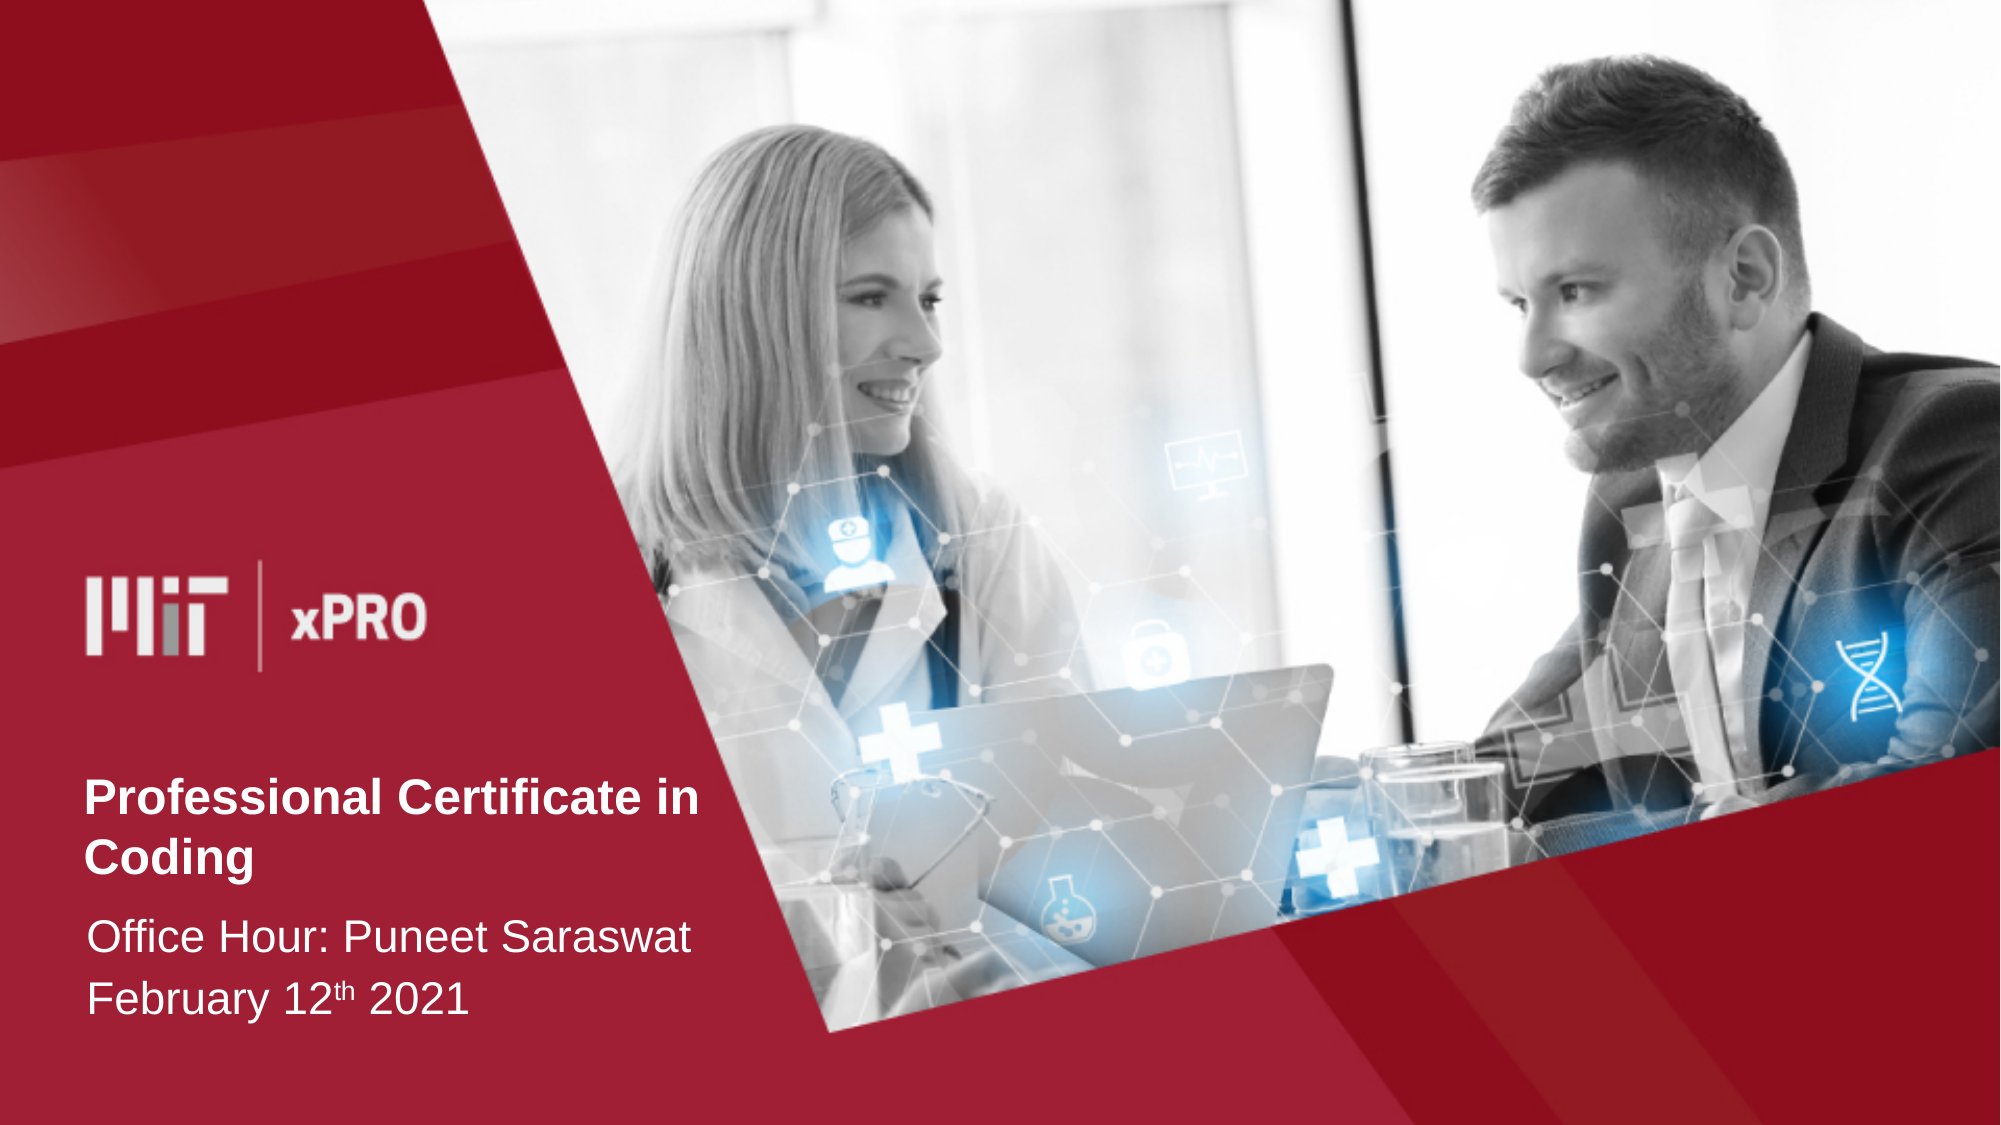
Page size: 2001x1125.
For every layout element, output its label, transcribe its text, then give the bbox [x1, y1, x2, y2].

picture [0, 0, 2001, 1125]
title Professional Certificate in Coding [68, 755, 737, 892]
list Office Hour: Puneet Saraswat February 12th 2021 [86, 891, 780, 1125]
